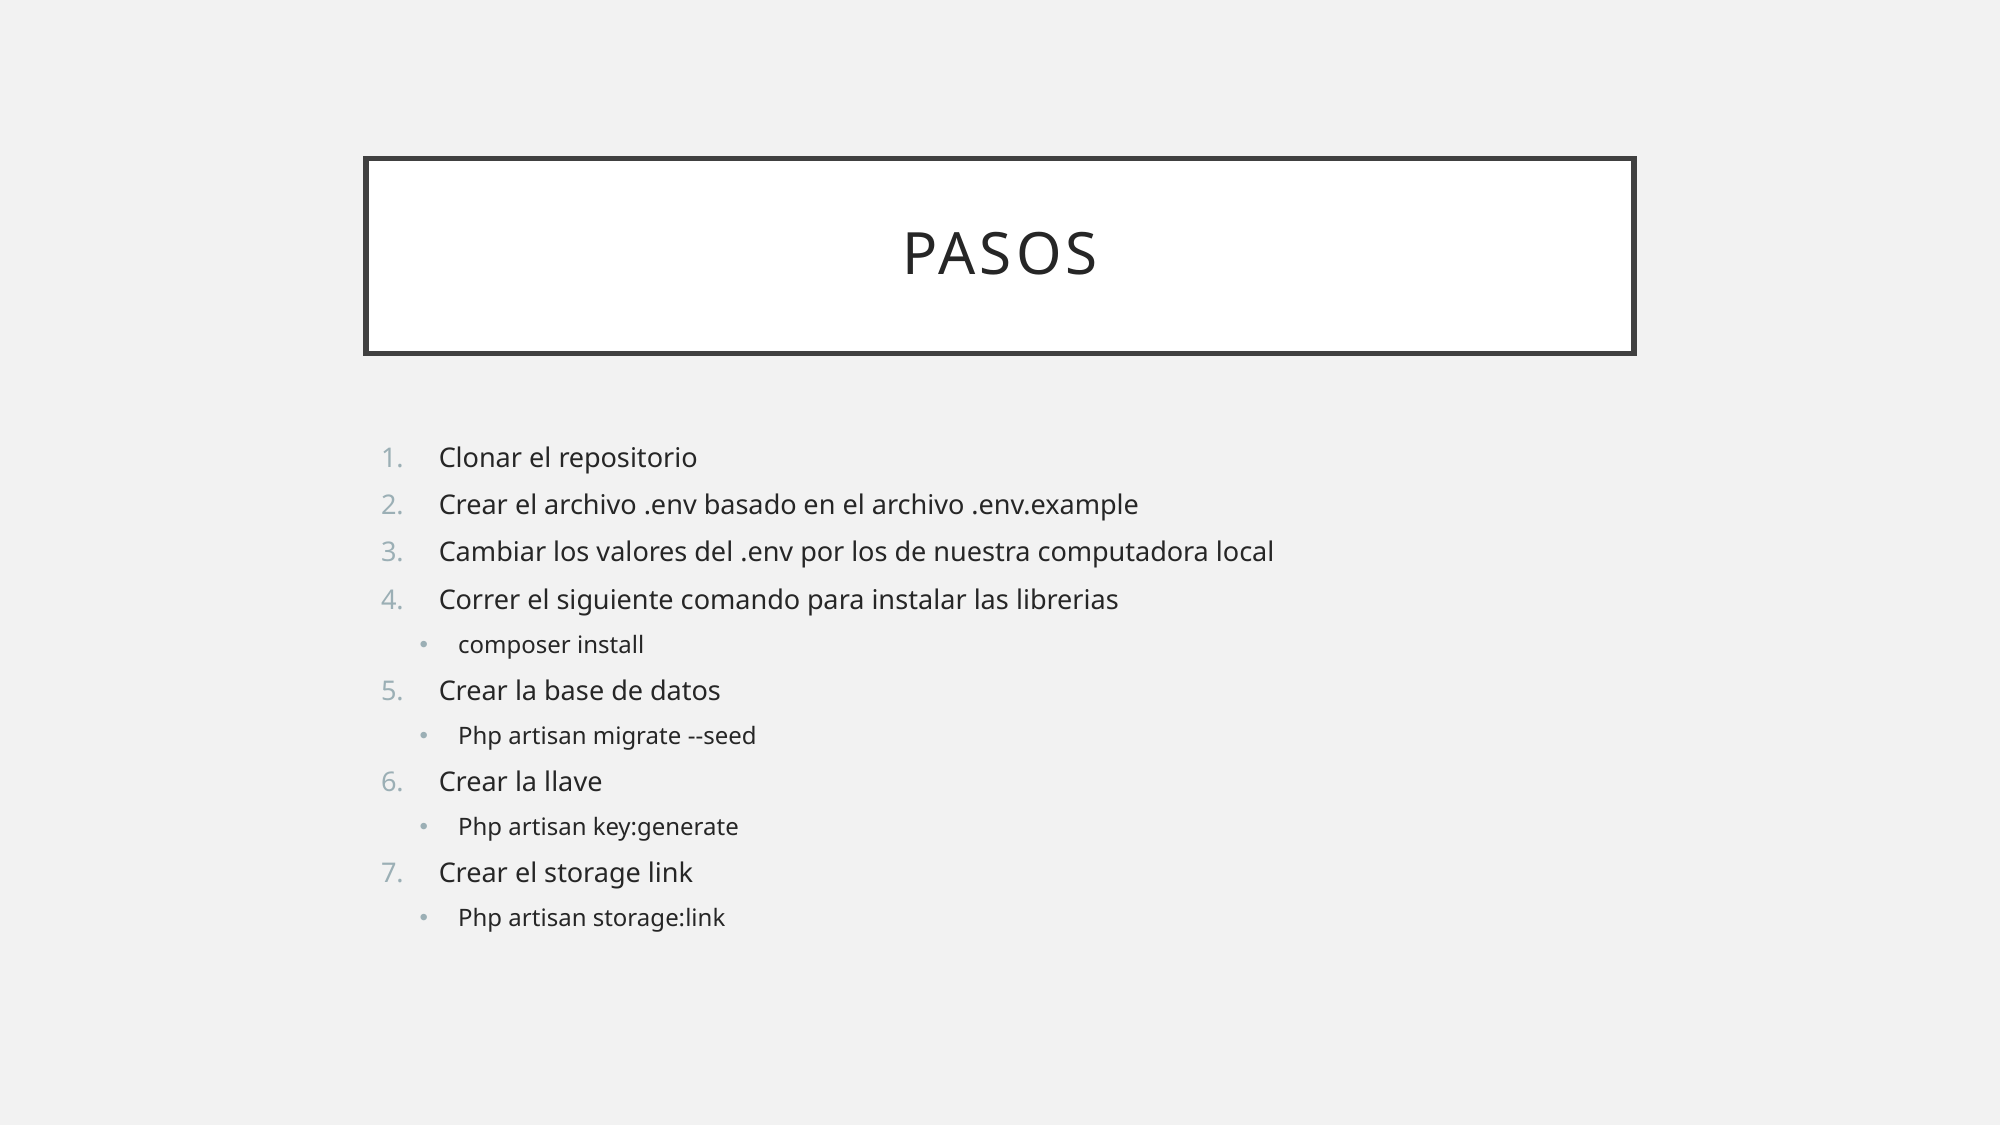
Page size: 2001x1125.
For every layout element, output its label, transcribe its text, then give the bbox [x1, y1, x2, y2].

list Clonar el repositorio Crear el archivo .env basado en el archivo .env.example Cambiar los valores del .env por los de nuestra computadora local Correr el siguiente comando para instalar las librerias composer install Crear la base de datos Php artisan migrate --seed Crear la llave Php artisan key:generate Crear el storage link Php artisan storage:link [366, 432, 1634, 942]
title Pasos [363, 156, 1637, 356]
